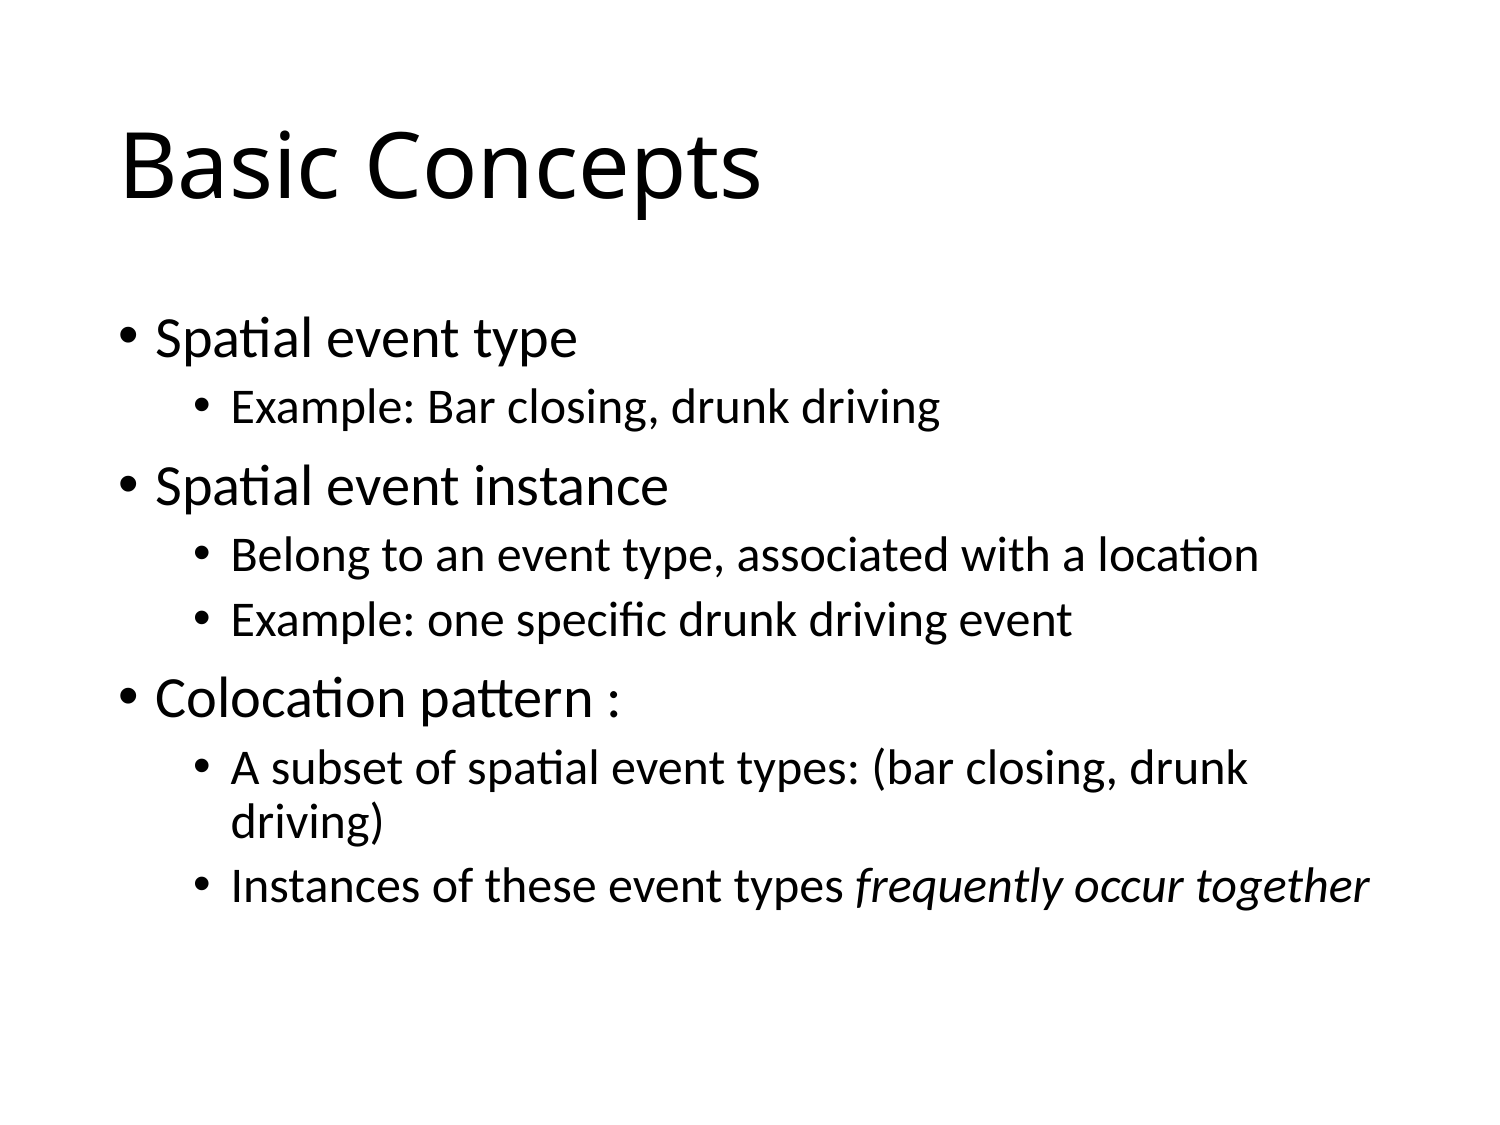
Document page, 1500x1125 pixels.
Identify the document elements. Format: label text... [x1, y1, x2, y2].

title Basic Concepts [103, 59, 1397, 278]
